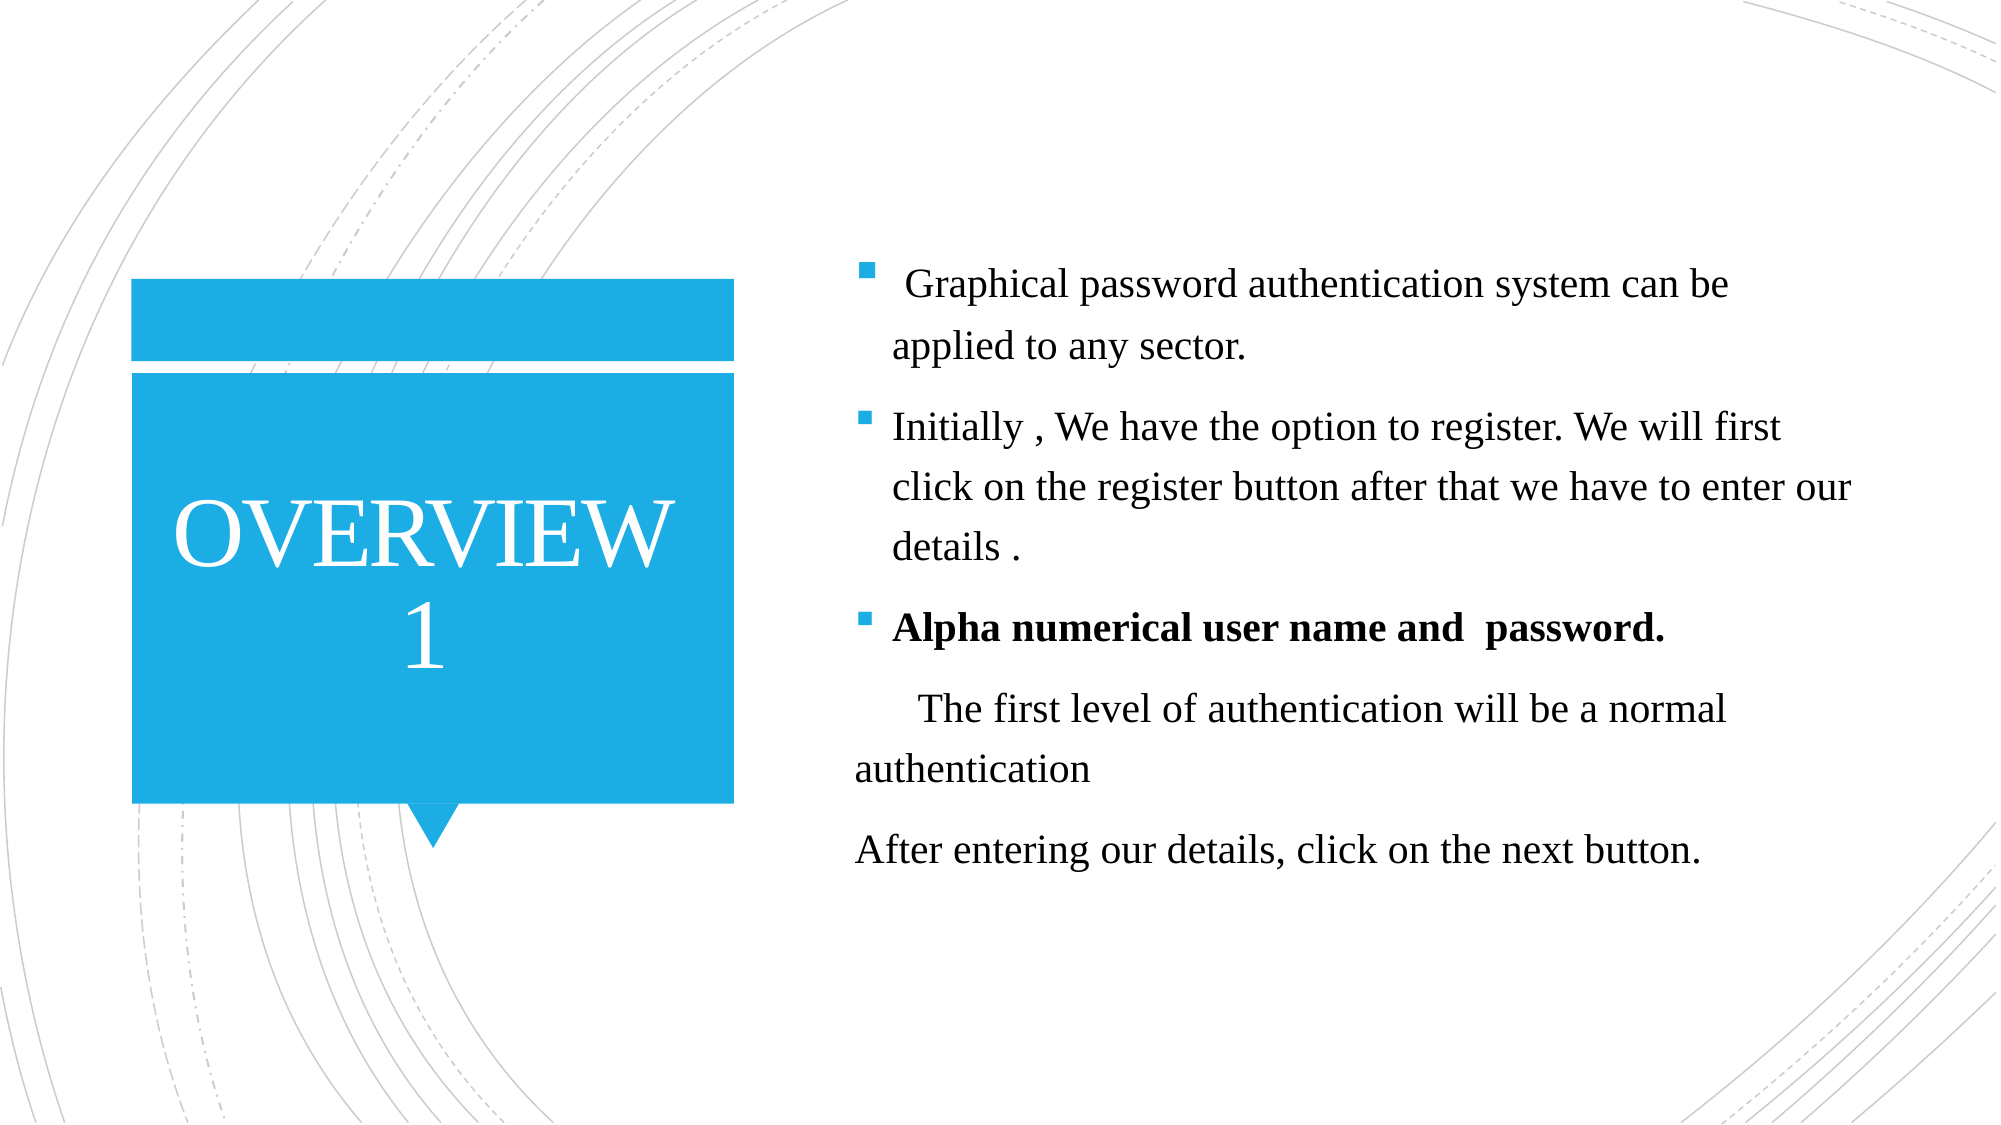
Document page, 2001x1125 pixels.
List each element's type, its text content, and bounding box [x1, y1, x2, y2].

title OVERVIEW 1 [86, 385, 764, 789]
list Graphical password authentication system can be applied to any sector. Initially , We have the option to register. We will first click on the register button after that we have to enter our details . Alpha numerical user name and password. The first level of authentication will be a normal authentication After entering our details, click on the next button. [839, 0, 1871, 1125]
